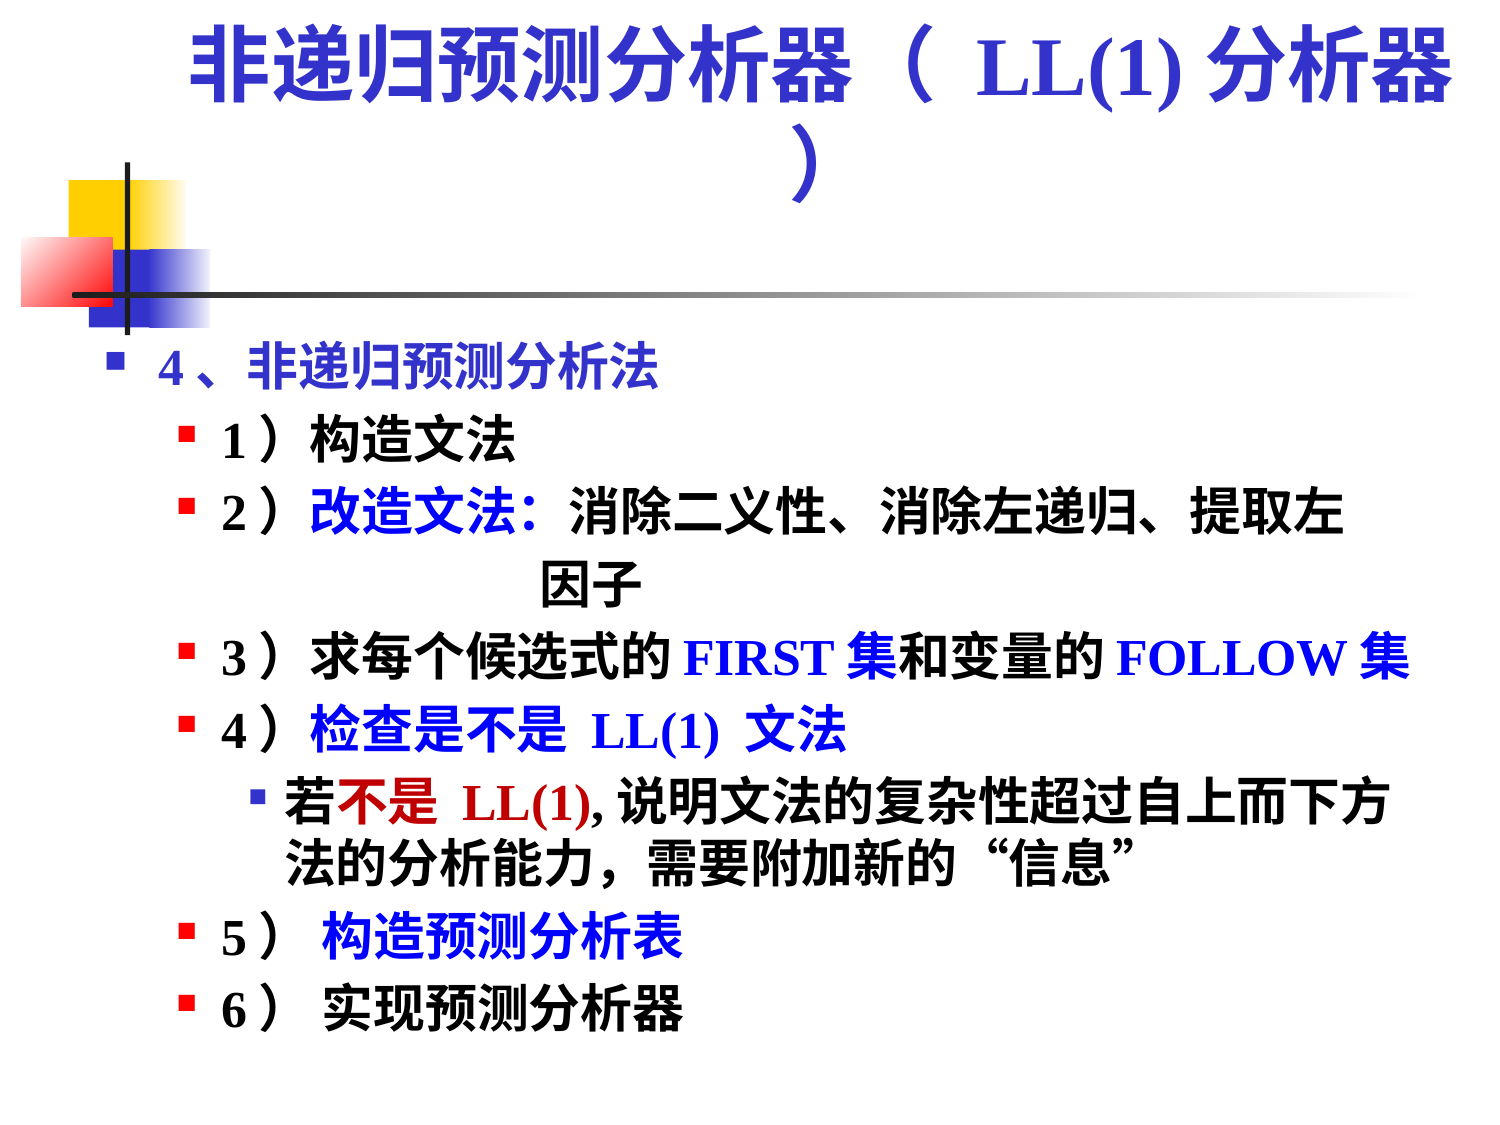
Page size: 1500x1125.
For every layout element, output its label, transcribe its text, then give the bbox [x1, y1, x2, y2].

text_box 非递归预测分析器（ LL(1)分析器 ） [147, 94, 1495, 220]
list 4、非递归预测分析法 1）构造文法 2）改造文法：消除二义性、消除左递归、提取左 因子 3）求每个候选式的FIRST集和变量的FOLLOW集 4）检查是不是 LL(1) 文法 若不是 LL(1),说明文法的复杂性超过自上而下方法的分析能力，需要附加新的“信息” 5） 构造预测分析表 6） 实现预测分析器 [88, 326, 1436, 1071]
